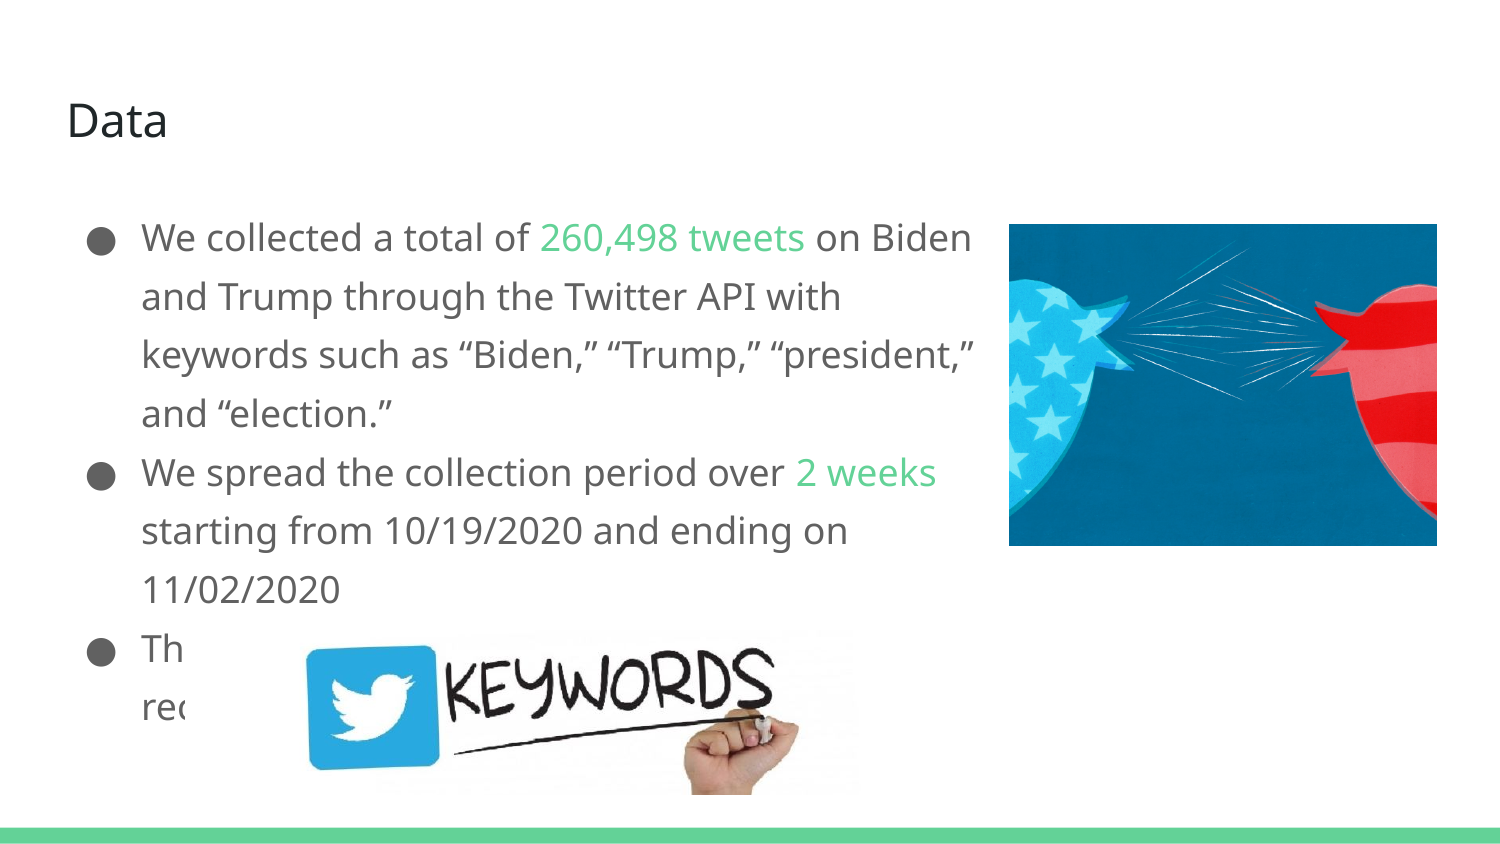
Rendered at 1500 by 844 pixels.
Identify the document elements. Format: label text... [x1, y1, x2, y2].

title Data [51, 72, 1449, 167]
picture [184, 630, 964, 795]
picture [1008, 280, 1130, 515]
list We collected a total of 260,498 tweets on Biden and Trump through the Twitter API with keywords such as “Biden,” “Trump,” “president,” and “election.” We spread the collection period over 2 weeks starting from 10/19/2020 and ending on 11/02/2020 The author, date, text, and status were all recorded for each tweet [51, 189, 1001, 750]
picture [1311, 284, 1438, 520]
